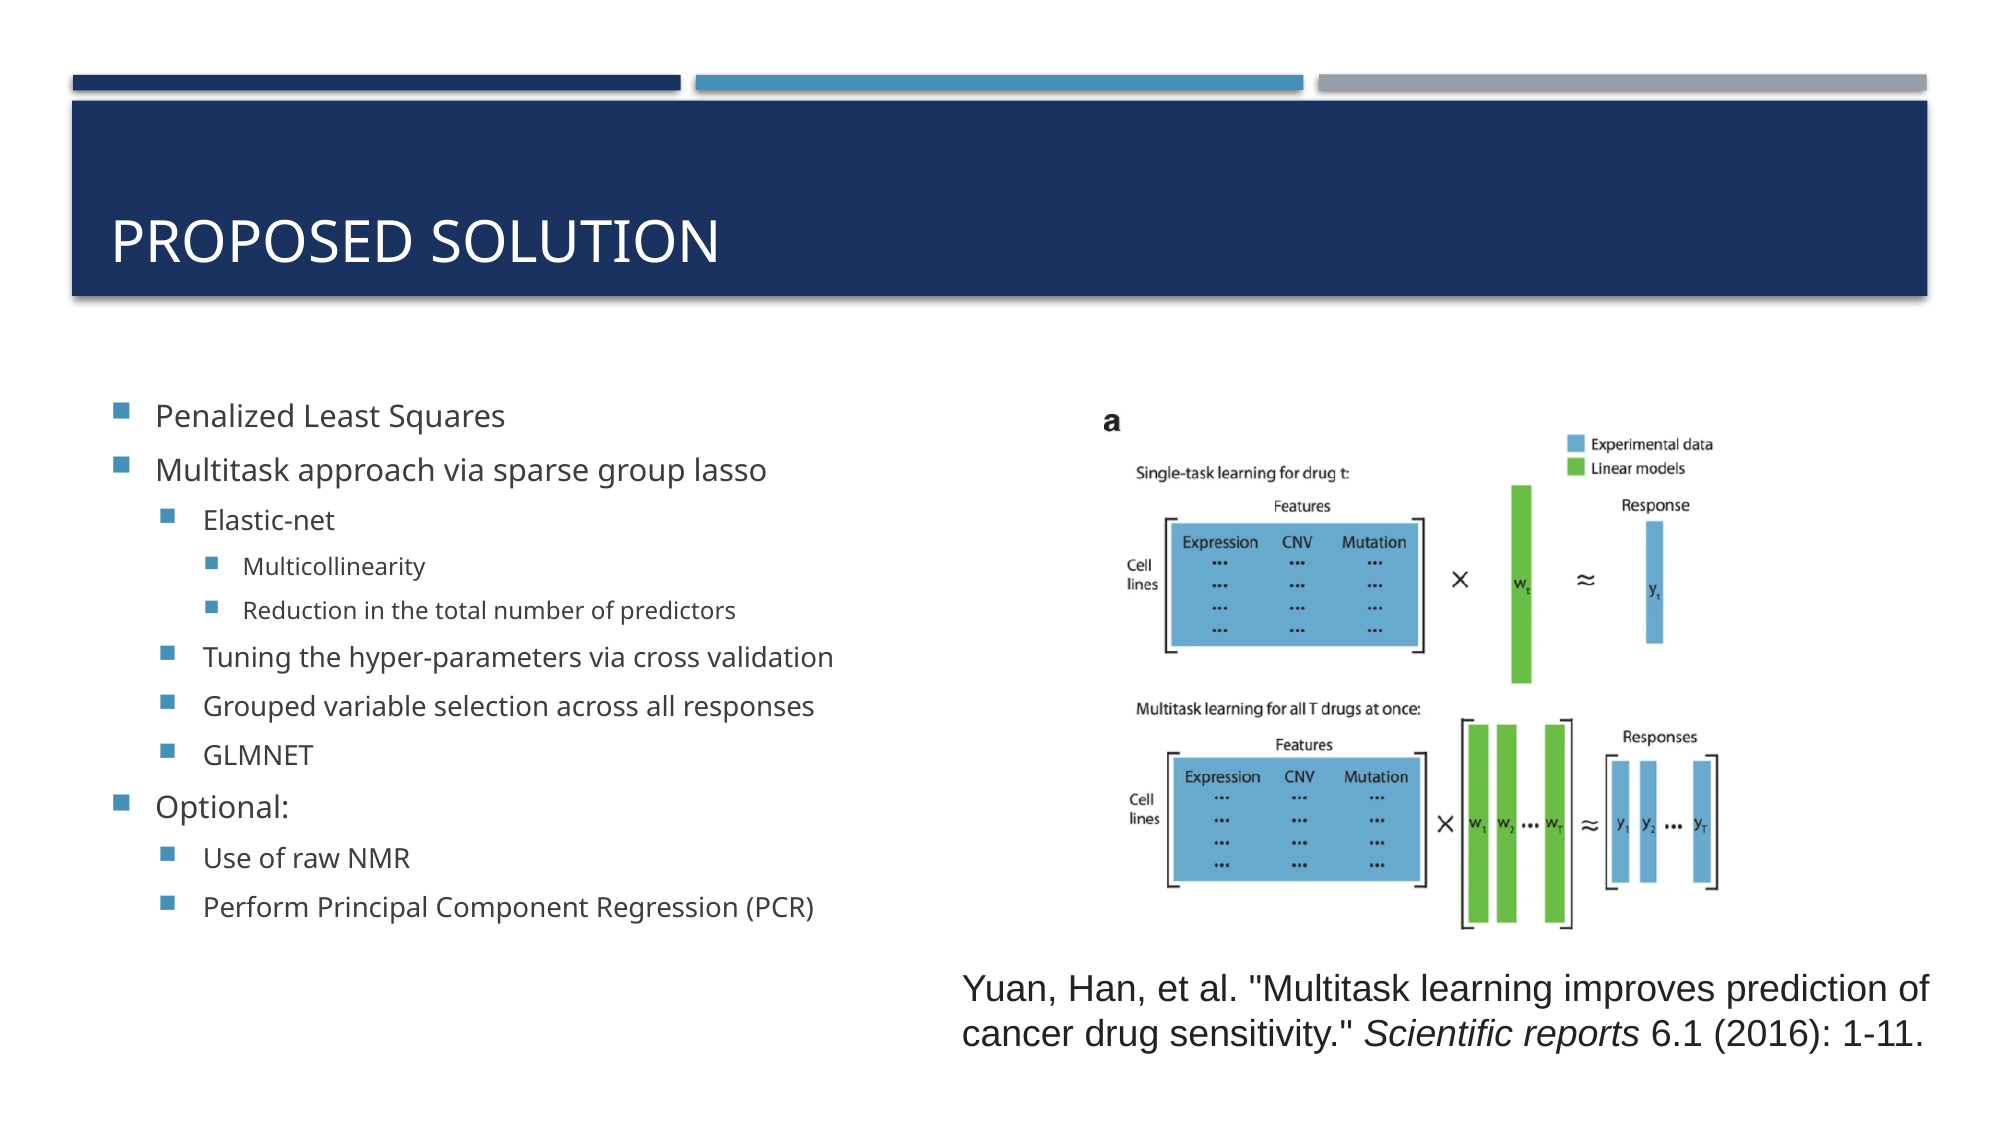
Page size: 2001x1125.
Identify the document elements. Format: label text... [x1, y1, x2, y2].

list Penalized Least Squares Multitask approach via sparse group lasso Elastic-net Multicollinearity Reduction in the total number of predictors Tuning the hyper-parameters via cross validation Grouped variable selection across all responses GLMNET Optional: Use of raw NMR Perform Principal Component Regression (PCR) [95, 357, 856, 962]
picture [1098, 406, 1738, 942]
title Proposed Solution [95, 115, 1905, 282]
text_box Yuan, Han, et al. "Multitask learning improves prediction of cancer drug sensitivity." Scientific reports 6.1 (2016): 1-11. [947, 956, 1965, 1062]
